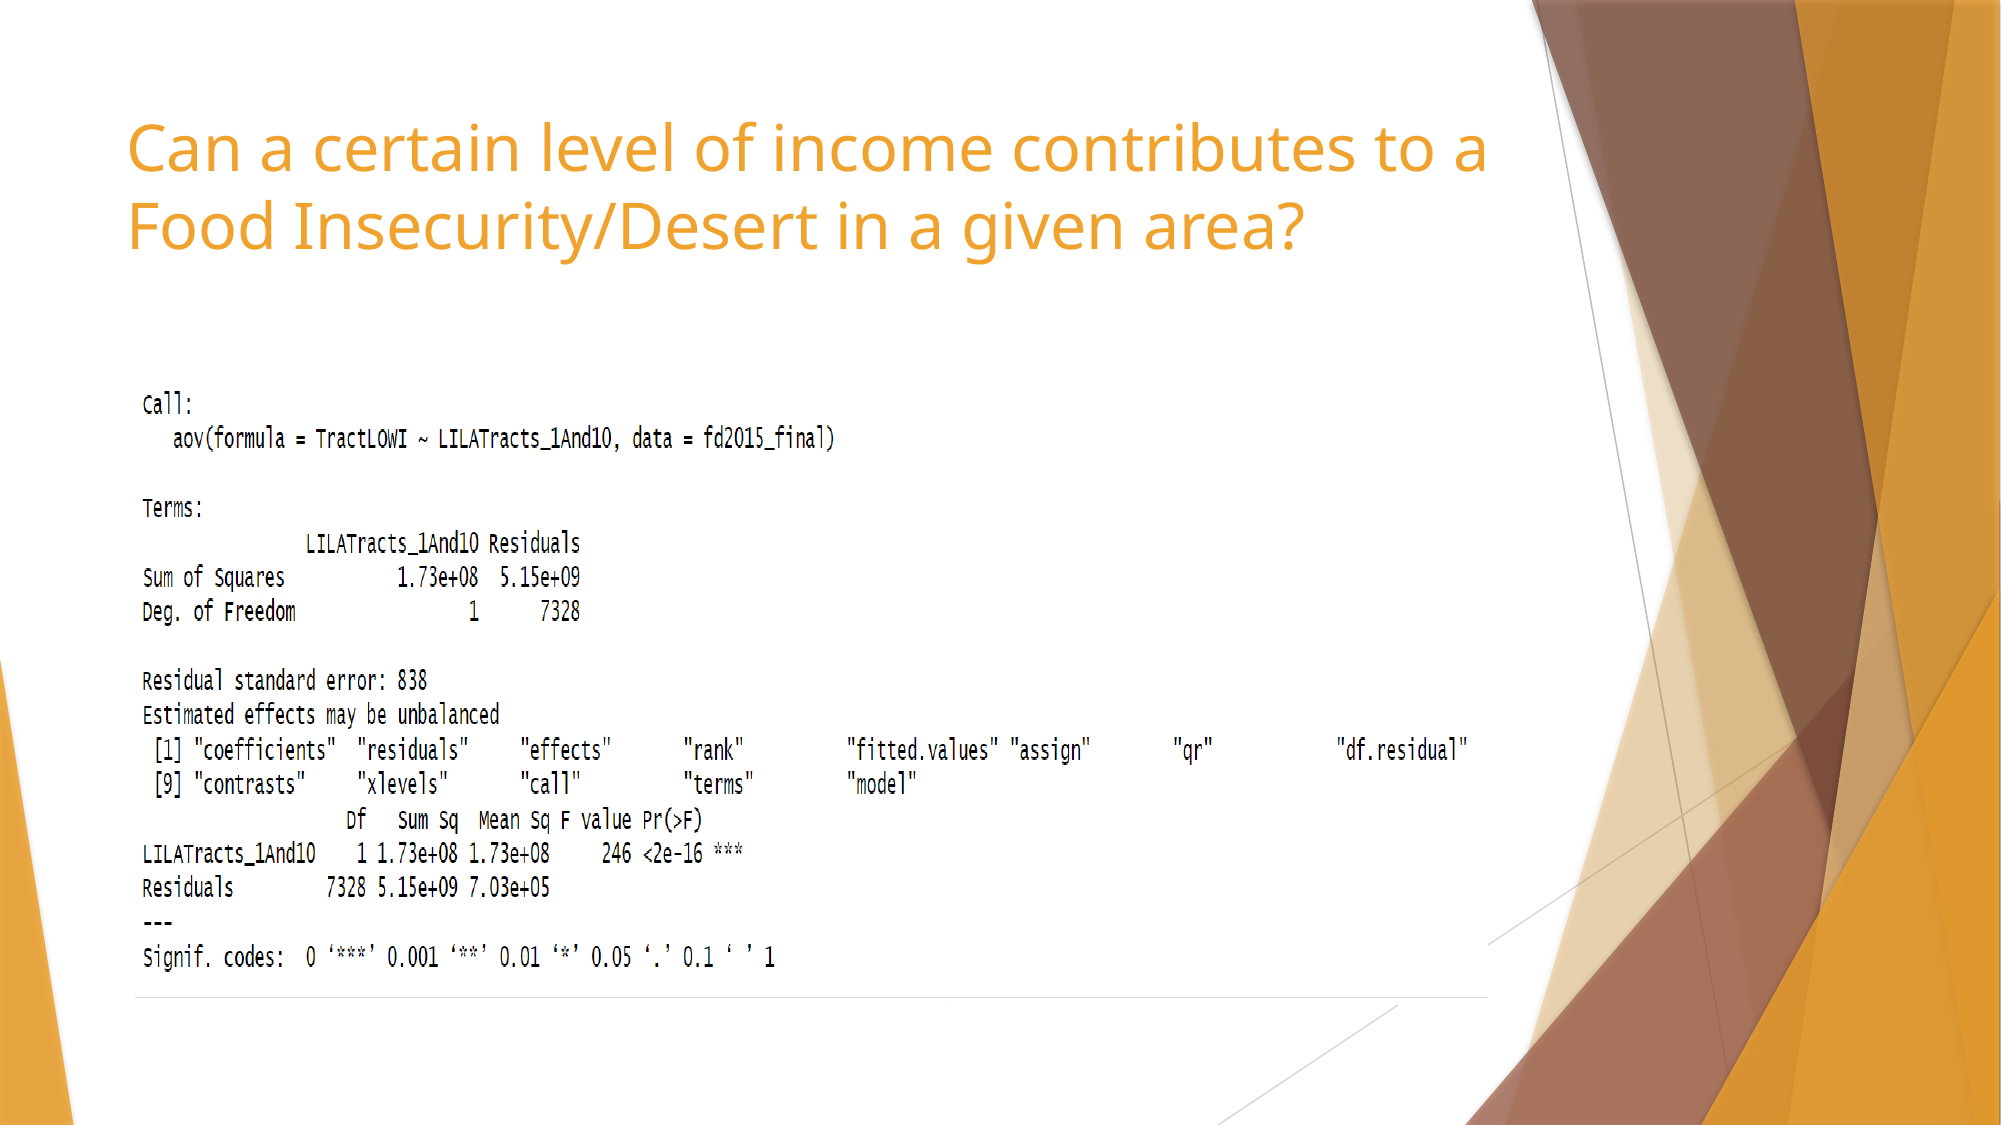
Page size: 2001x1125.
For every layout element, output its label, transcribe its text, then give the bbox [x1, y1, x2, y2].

picture [134, 367, 1489, 1005]
title Can a certain level of income contributes to a Food Insecurity/Desert in a given area? [111, 99, 1522, 317]
